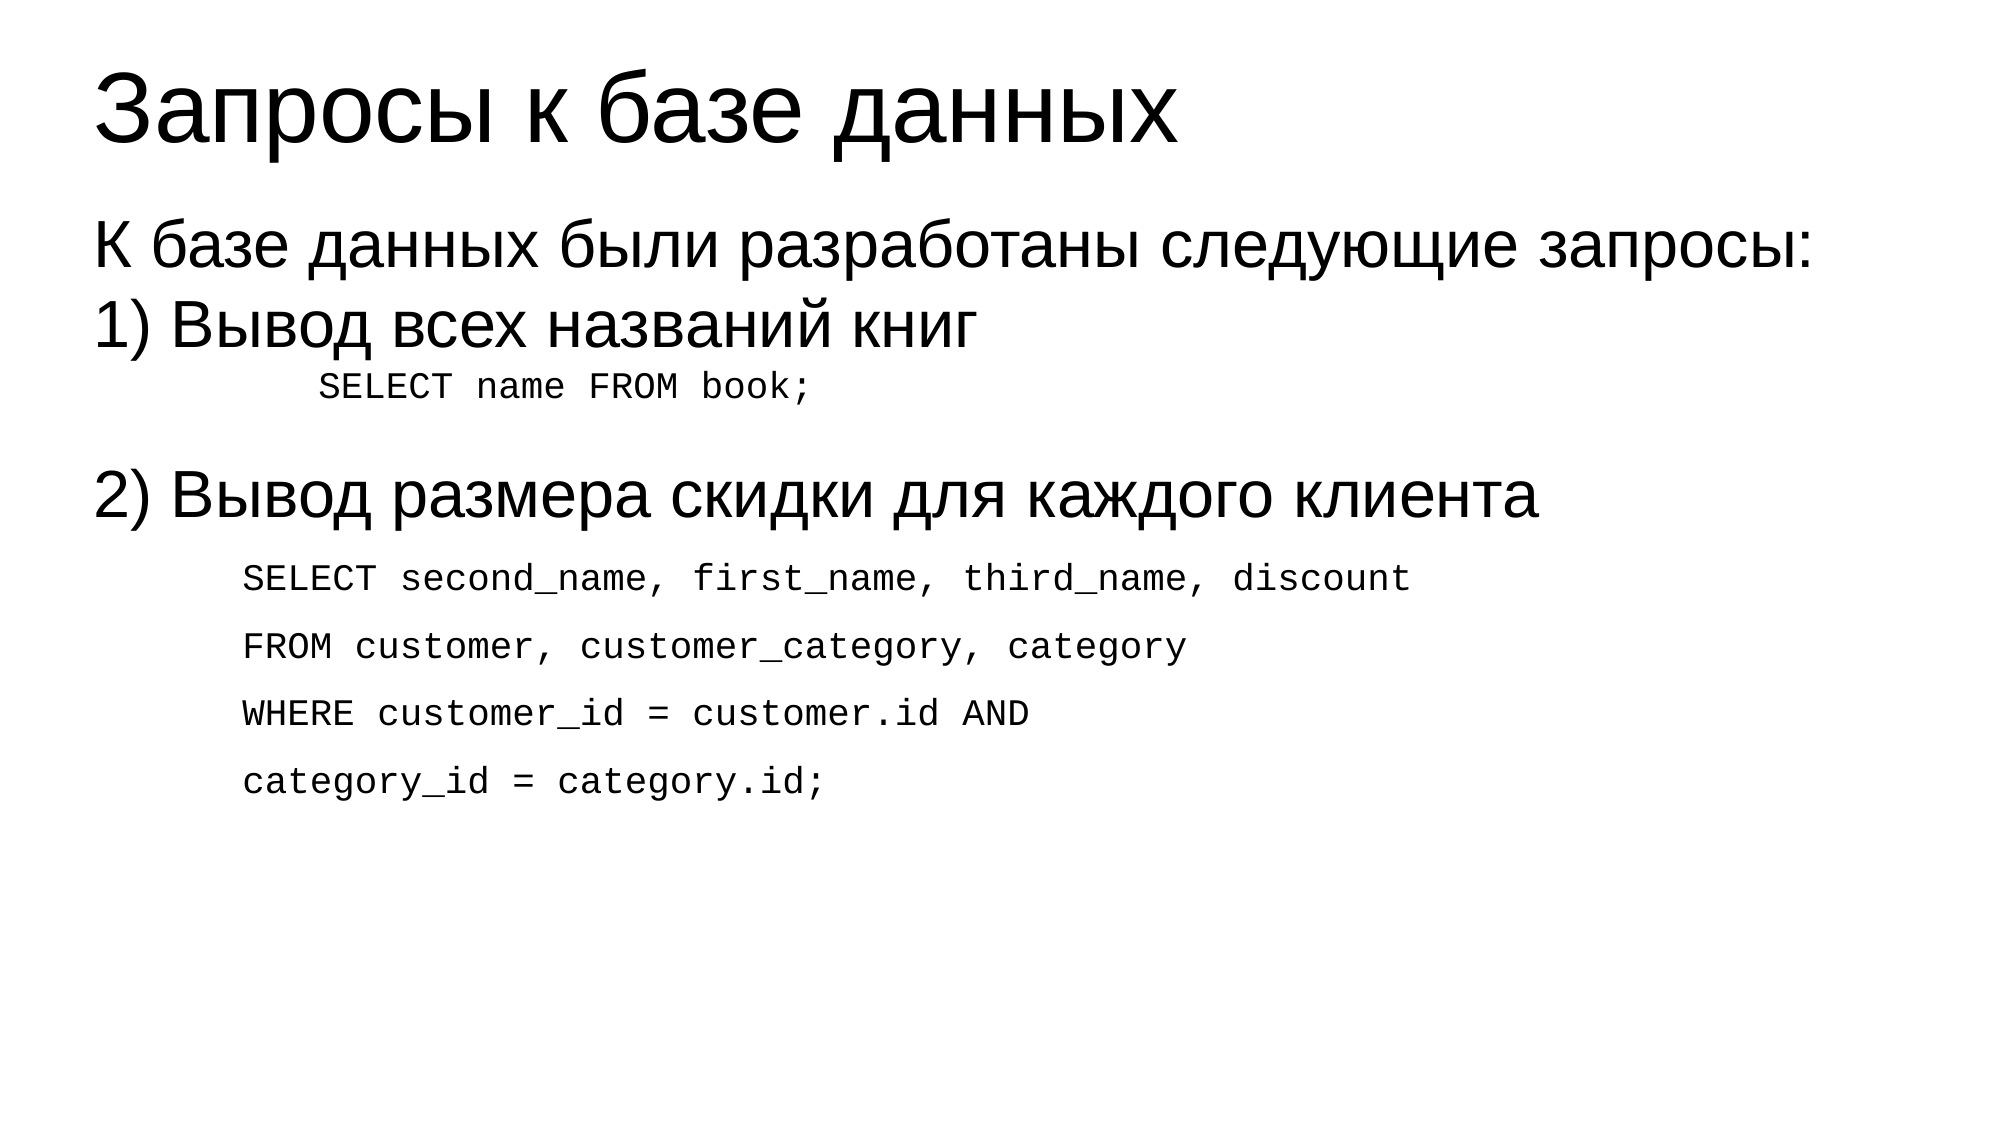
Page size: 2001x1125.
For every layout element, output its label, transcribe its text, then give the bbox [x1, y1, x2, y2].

text_box К базе данных были разработаны следующие запросы: 1) Вывод всех названий книг SELECT name FROM book; 2) Вывод размера скидки для каждого клиента SELECT second_name, first_name, third_name, discount FROM customer, customer_category, category WHERE customer_id = customer.id AND category_id = category.id; [78, 193, 1922, 888]
title Запросы к базе данных [78, 48, 1935, 194]
